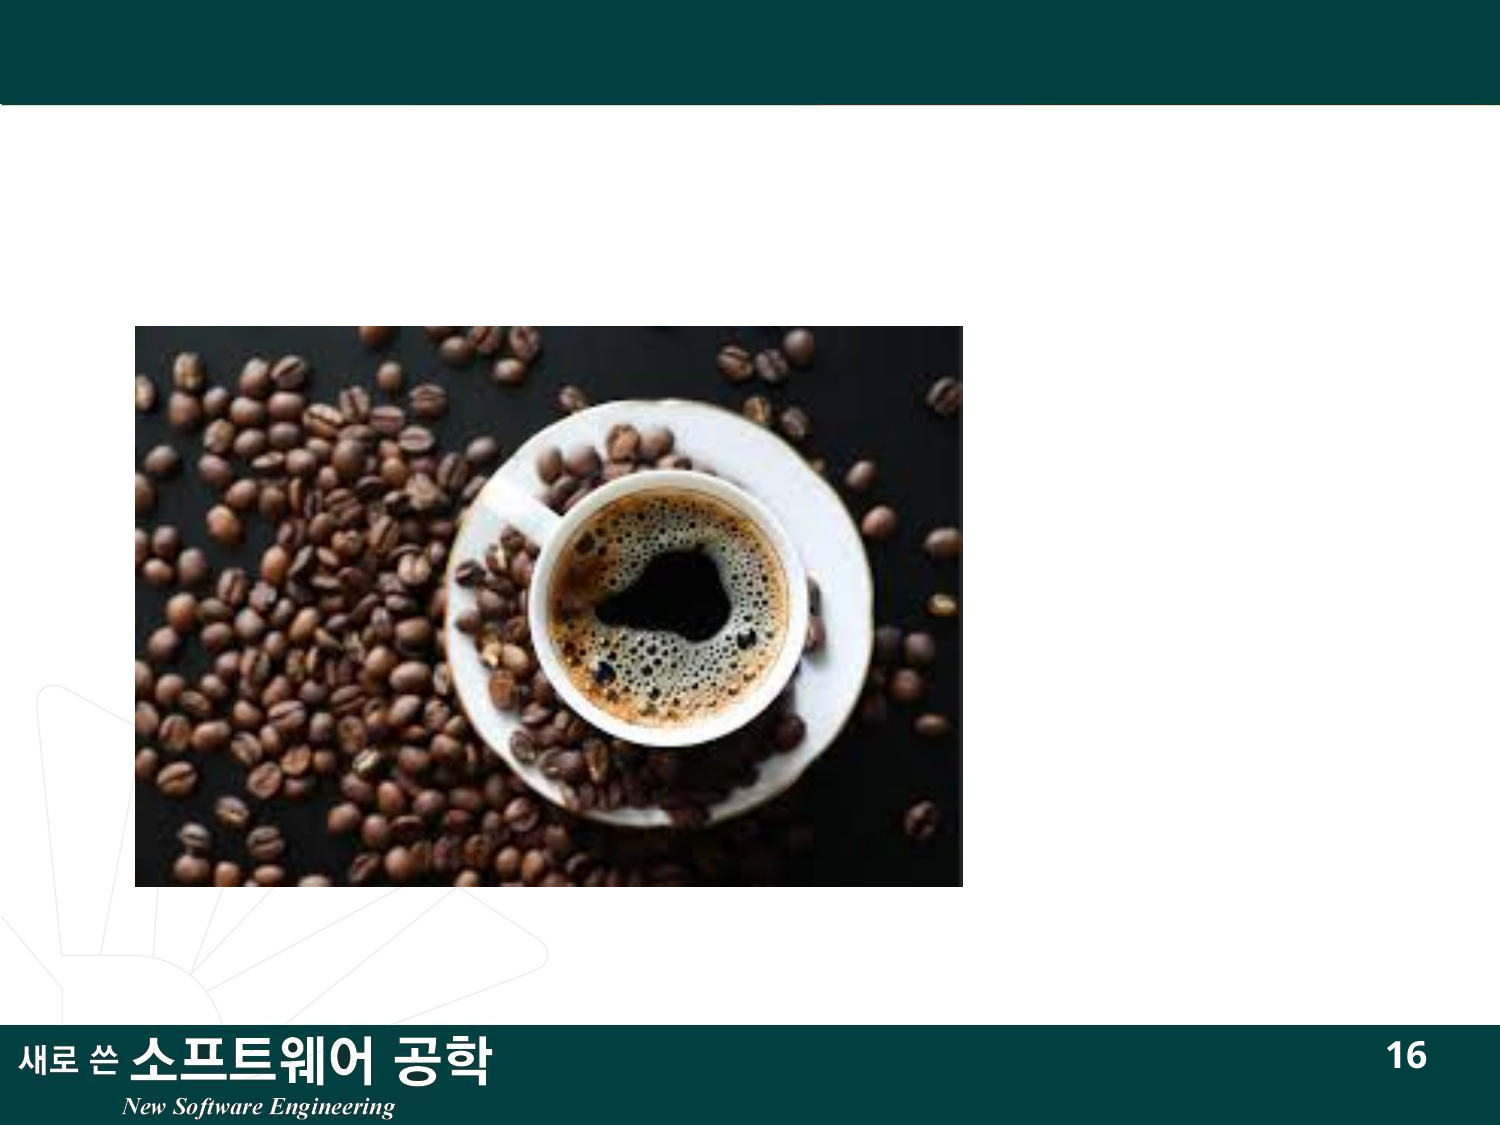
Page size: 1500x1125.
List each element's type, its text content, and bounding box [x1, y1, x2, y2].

picture [0, 0, 1500, 1125]
slide_number 16 [1092, 1023, 1443, 1102]
